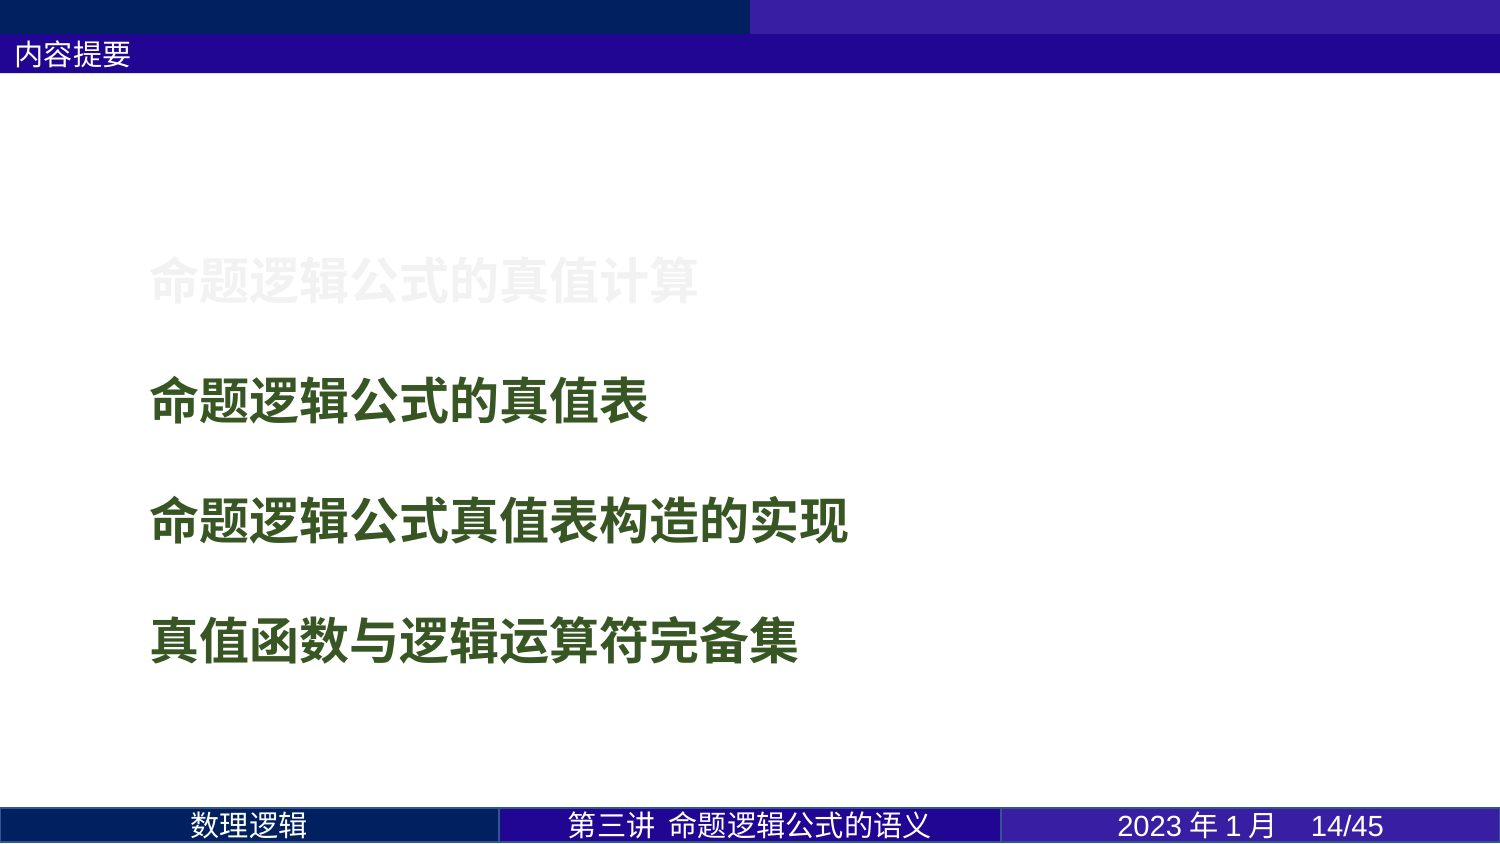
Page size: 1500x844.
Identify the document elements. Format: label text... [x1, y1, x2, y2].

text_box 命题逻辑公式的真值计算 命题逻辑公式的真值表 命题逻辑公式真值表构造的实现 真值函数与逻辑运算符完备集 [134, 182, 888, 677]
text_box [749, 0, 1500, 35]
text_box 第三讲 命题逻辑公式的语义 [498, 807, 1000, 843]
text_box [0, 0, 749, 35]
text_box 内容提要 [0, 35, 1500, 74]
text_box 数理逻辑 [0, 807, 498, 843]
text_box 2023年1月 14/45 [1000, 807, 1500, 843]
